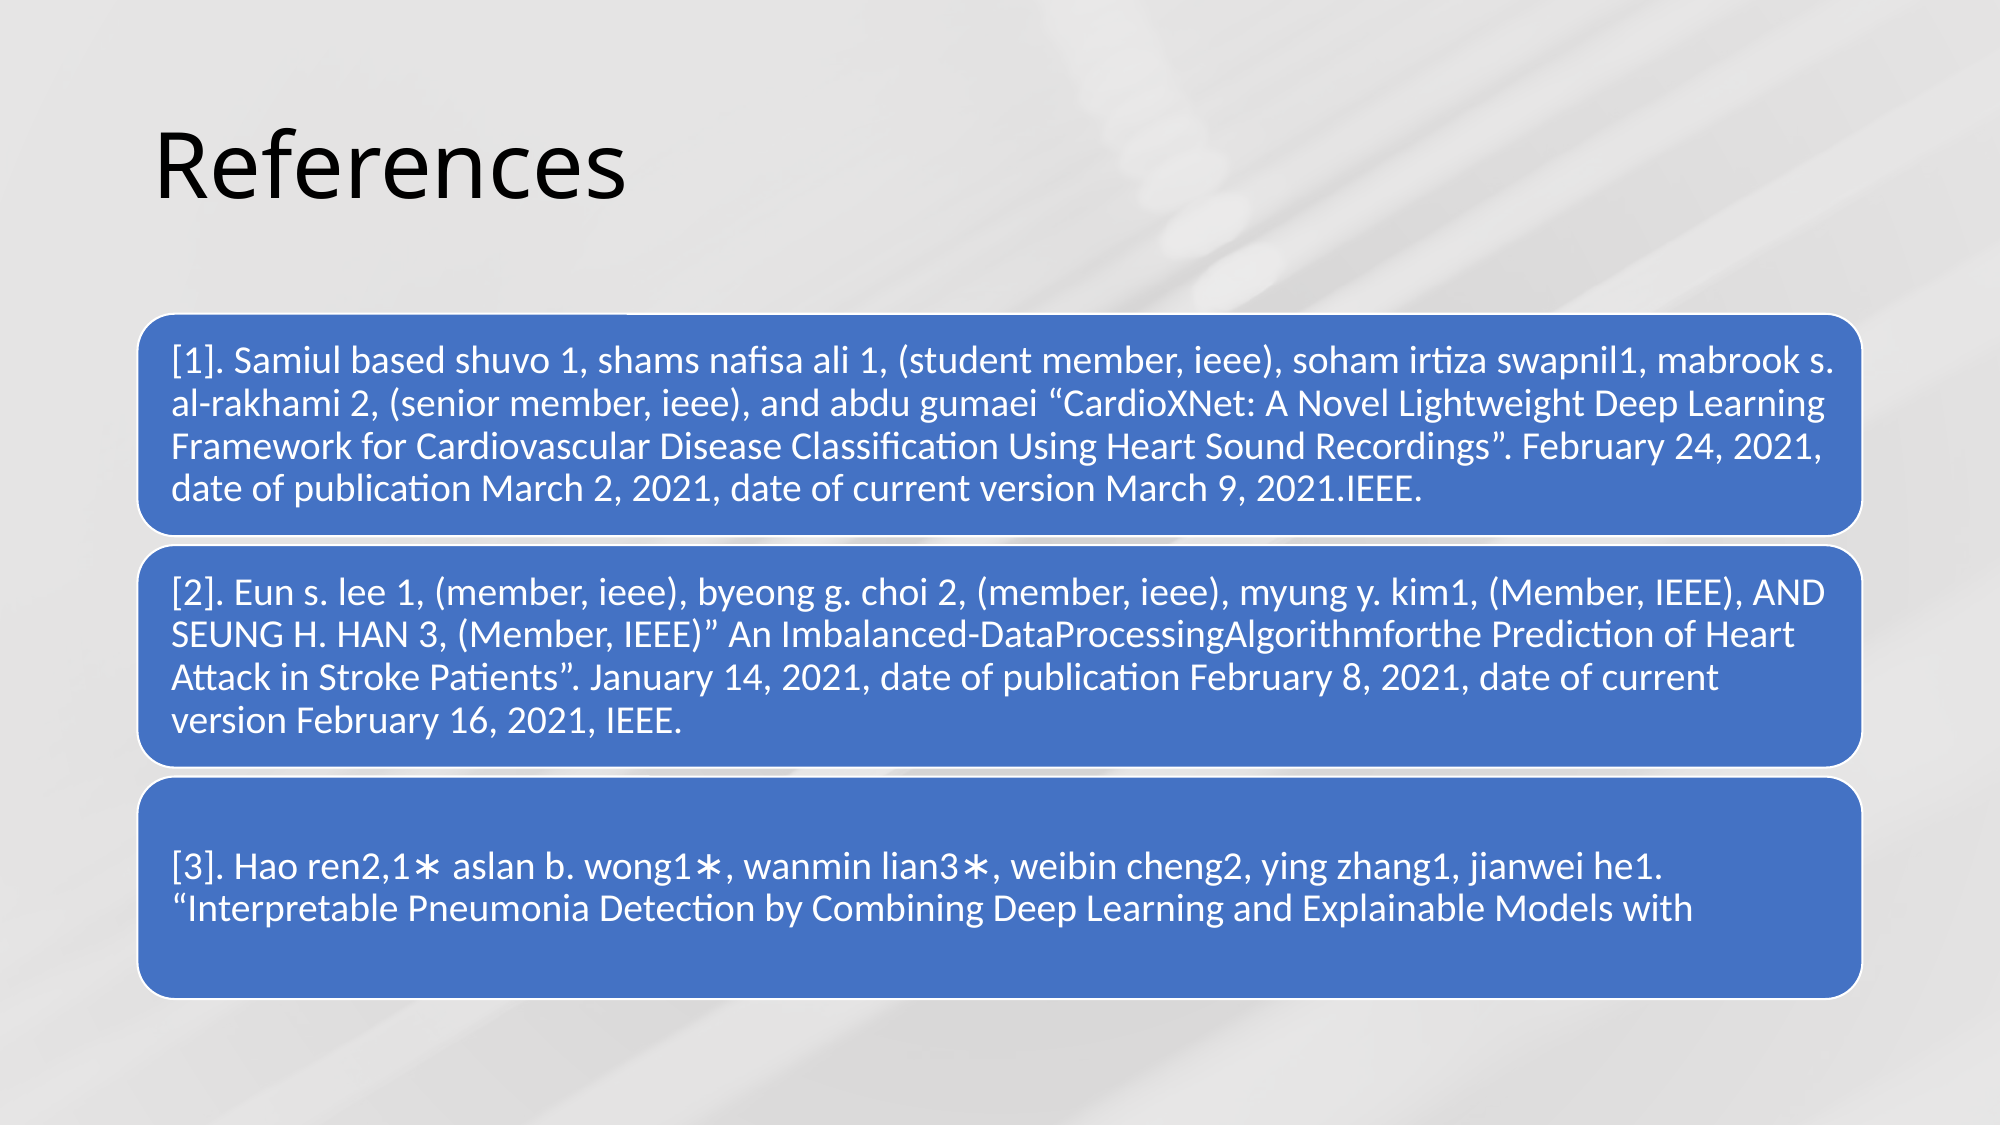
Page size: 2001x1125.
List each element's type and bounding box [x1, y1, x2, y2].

picture [0, 0, 2000, 1125]
list [137, 299, 1863, 1014]
